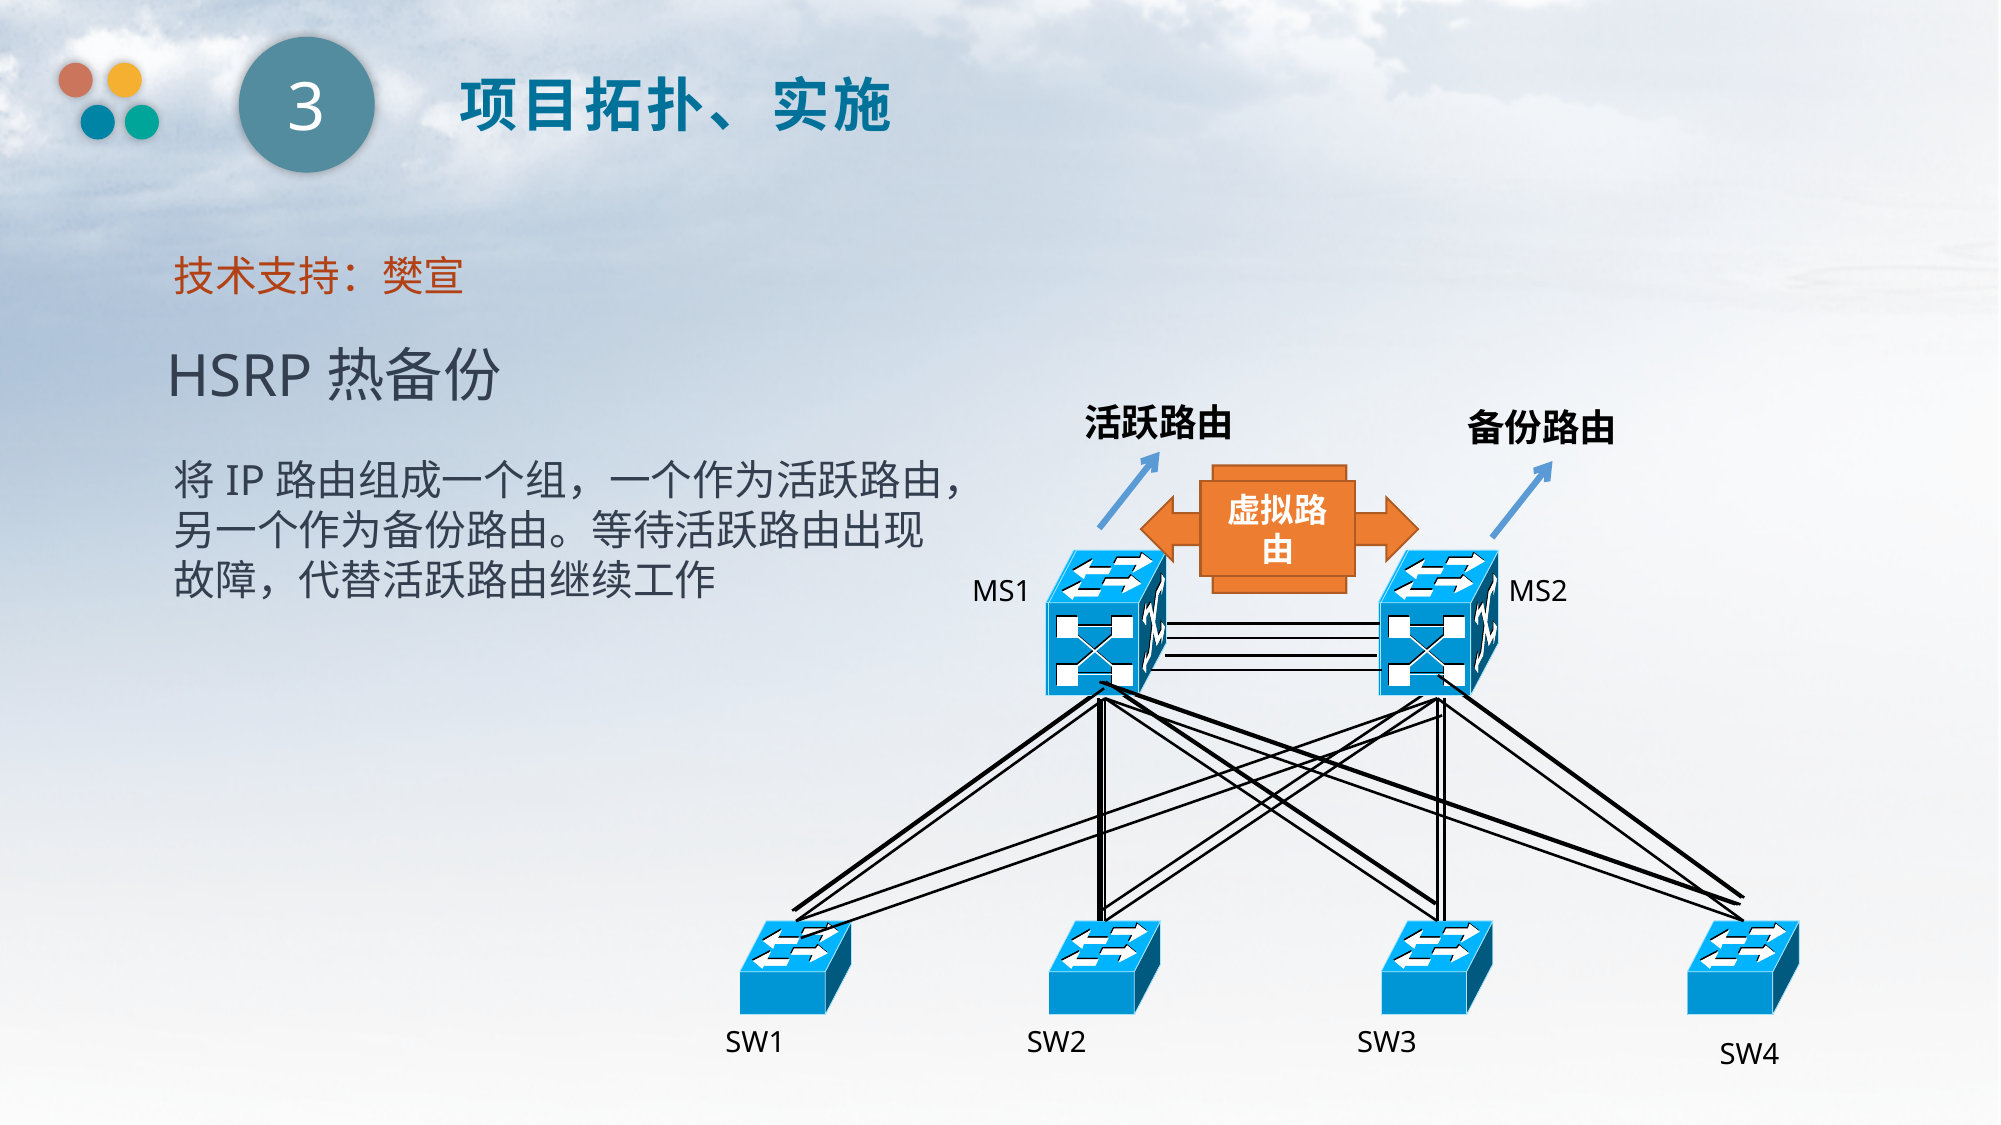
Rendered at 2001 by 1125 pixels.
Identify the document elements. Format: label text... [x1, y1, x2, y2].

text_box 技术支持：樊宣 [139, 242, 529, 308]
picture [0, 0, 1999, 1125]
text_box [238, 36, 375, 173]
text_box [58, 60, 965, 181]
text_box 将IP路由组成一个组，一个作为活跃路由，另一个作为备份路由。等待活跃路由出现故障，代替活跃路由继续工作 [159, 446, 700, 612]
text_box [700, 391, 1805, 1081]
text_box HSRP热备份 [151, 331, 850, 416]
